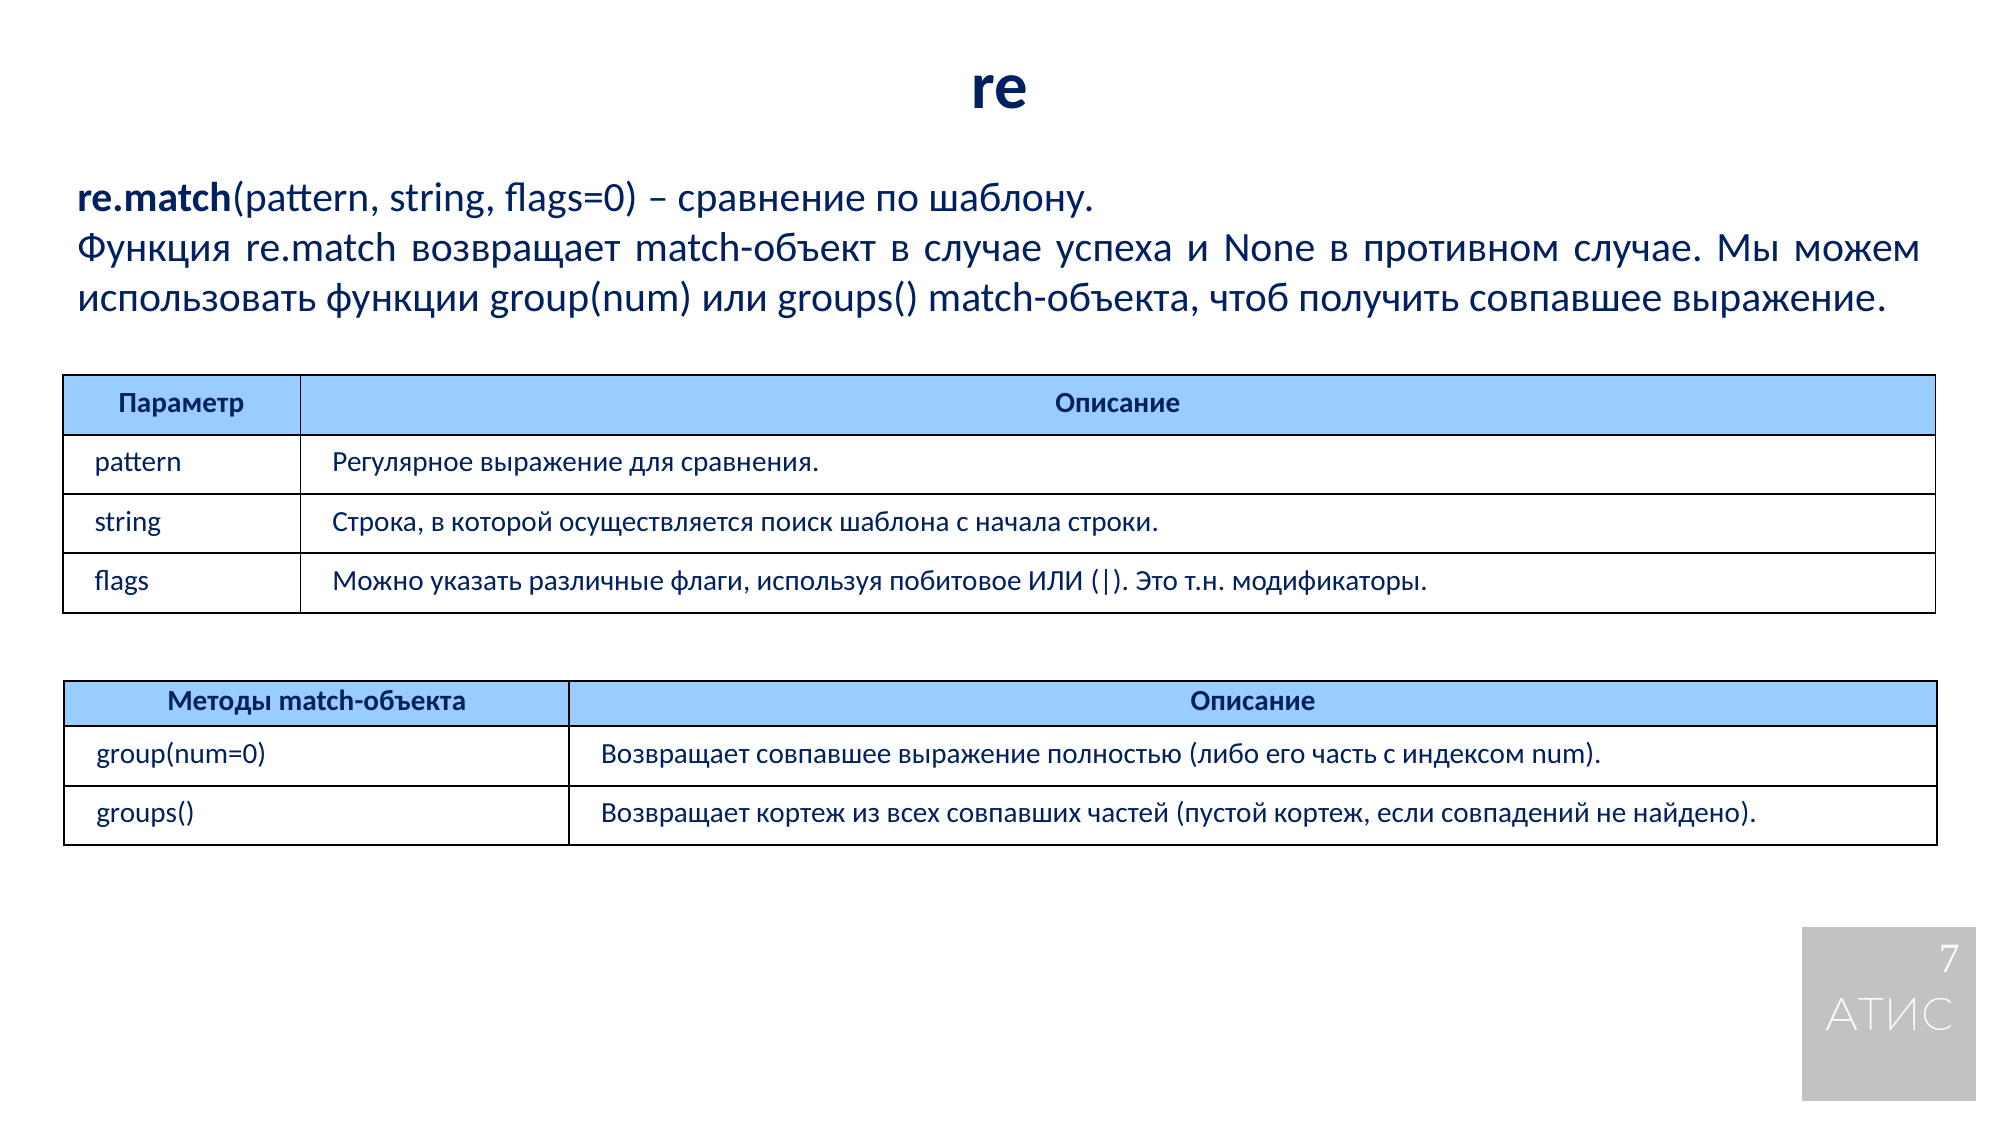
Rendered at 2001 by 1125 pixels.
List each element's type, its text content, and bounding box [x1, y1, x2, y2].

table_cell Регулярное выражение для сравнения. [301, 436, 1935, 493]
table_cell groups() [65, 787, 568, 844]
table_cell Возвращает кортеж из всех совпавших частей (пустой кортеж, если совпадений не найдено). [570, 787, 1936, 844]
table_cell pattern [64, 436, 300, 493]
table_cell flags [64, 554, 300, 612]
picture [1802, 927, 1976, 1101]
table_cell Можно указать различные флаги, используя побитовое ИЛИ (|). Это т.н. модификаторы. [301, 554, 1935, 612]
table_cell Возвращает совпавшее выражение полностью (либо его часть с индексом num). [570, 727, 1936, 785]
table_header Описание [570, 682, 1936, 725]
table_header Описание [301, 376, 1935, 434]
table_cell group(num=0) [65, 727, 568, 785]
table_cell Строка, в которой осуществляется поиск шаблона с начала строки. [301, 495, 1935, 552]
table_header Параметр [64, 376, 300, 434]
title re [0, 34, 2000, 149]
table_cell string [64, 495, 300, 552]
table_header Методы match-объекта [65, 682, 568, 725]
text_box re.match(pattern, string, flags=0) – сравнение по шаблону. Функция re.match возвращает match-объект в случае успеха и None в противном случае. Мы можем использовать функции group(num) или groups() match-объекта, чтоб получить совпавшее выражение. [62, 614, 1936, 1097]
text_box re.match(pattern, string, flags=0) – сравнение по шаблону. Функция re.match возвращает match-объект в случае успеха и None в противном случае. Мы можем использовать функции group(num) или groups() match-объекта, чтоб получить совпавшее выражение. [62, 162, 1936, 374]
